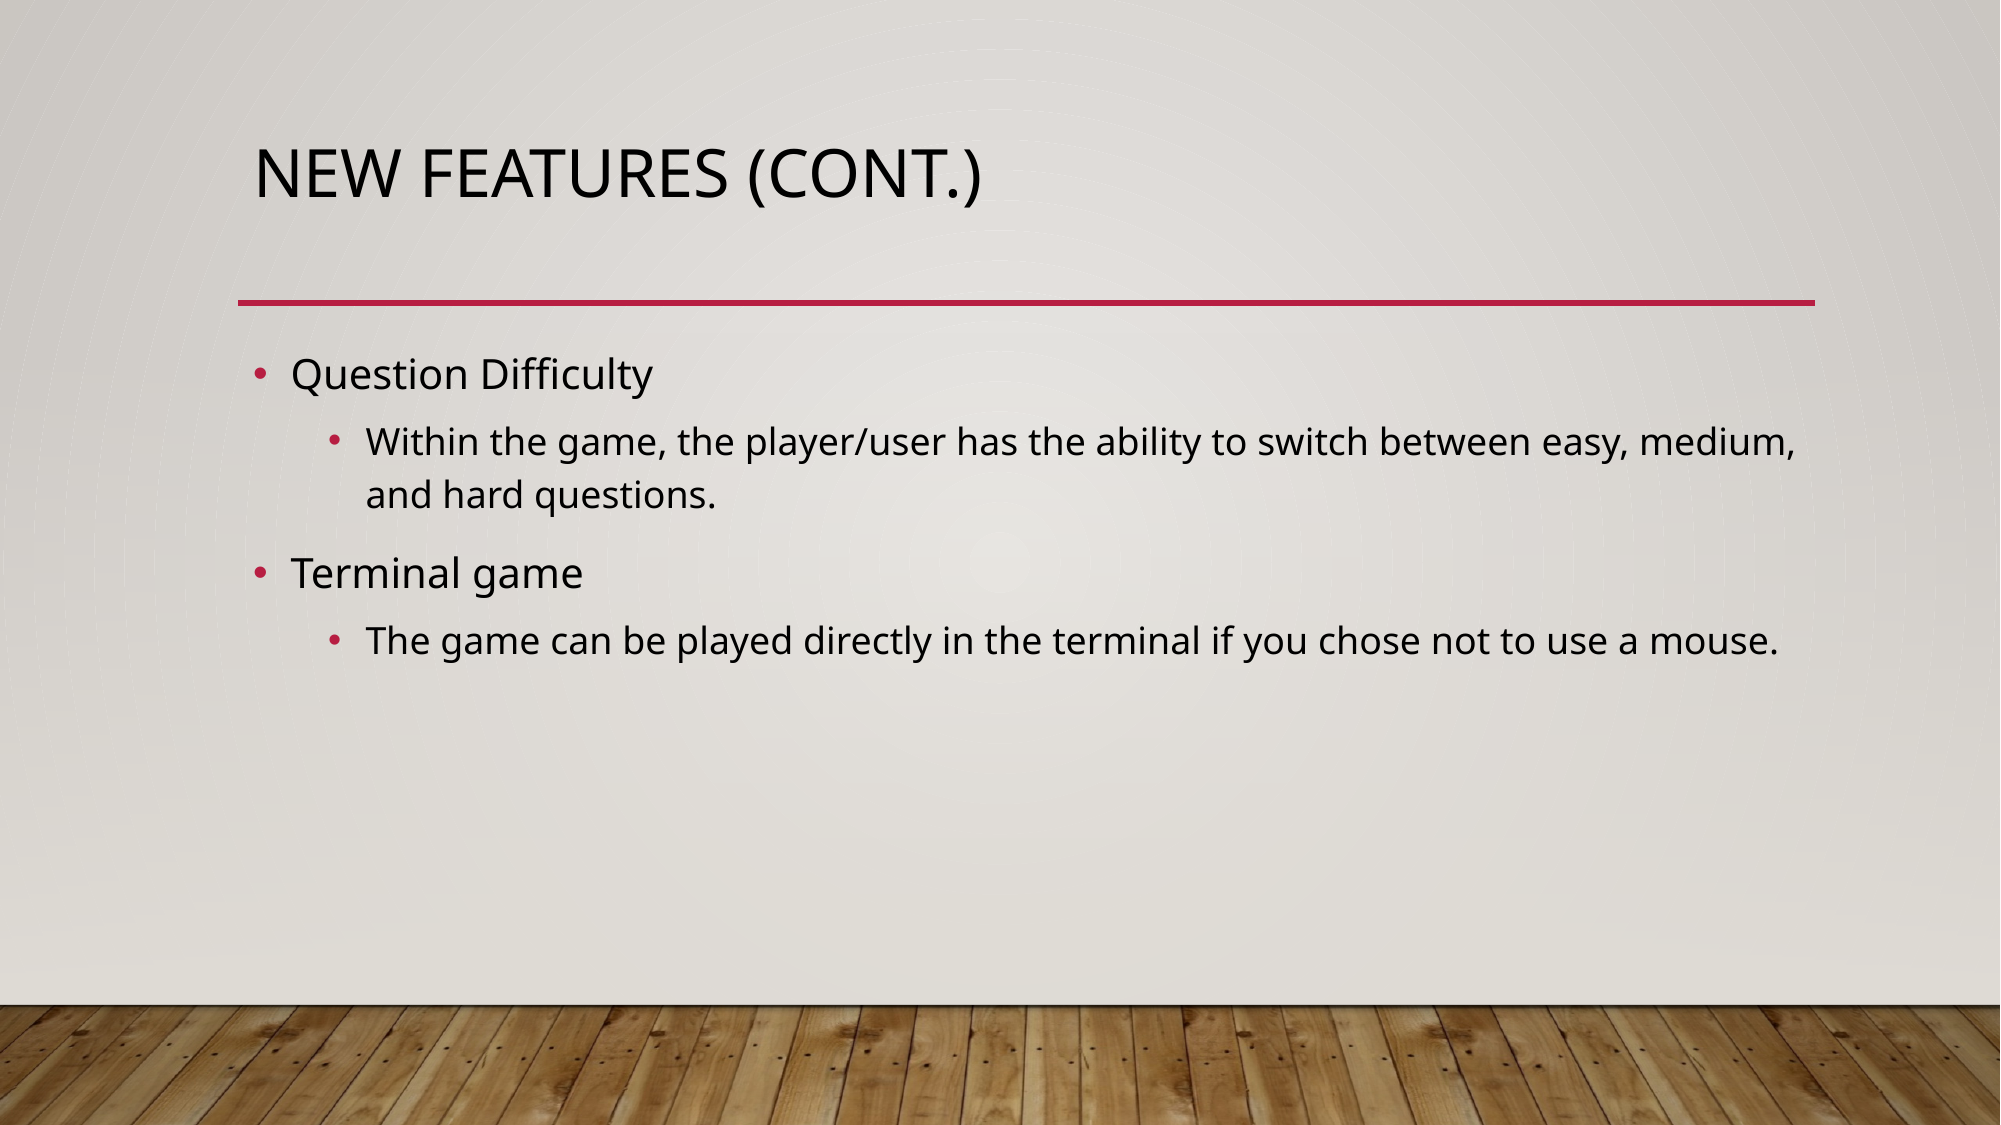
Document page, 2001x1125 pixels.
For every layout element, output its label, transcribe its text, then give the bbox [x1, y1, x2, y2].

title New features (cont.) [238, 131, 1814, 305]
picture [0, 1005, 2000, 1125]
list Question Difficulty Within the game, the player/user has the ability to switch between easy, medium, and hard questions. Terminal game The game can be played directly in the terminal if you chose not to use a mouse. [238, 330, 1814, 897]
